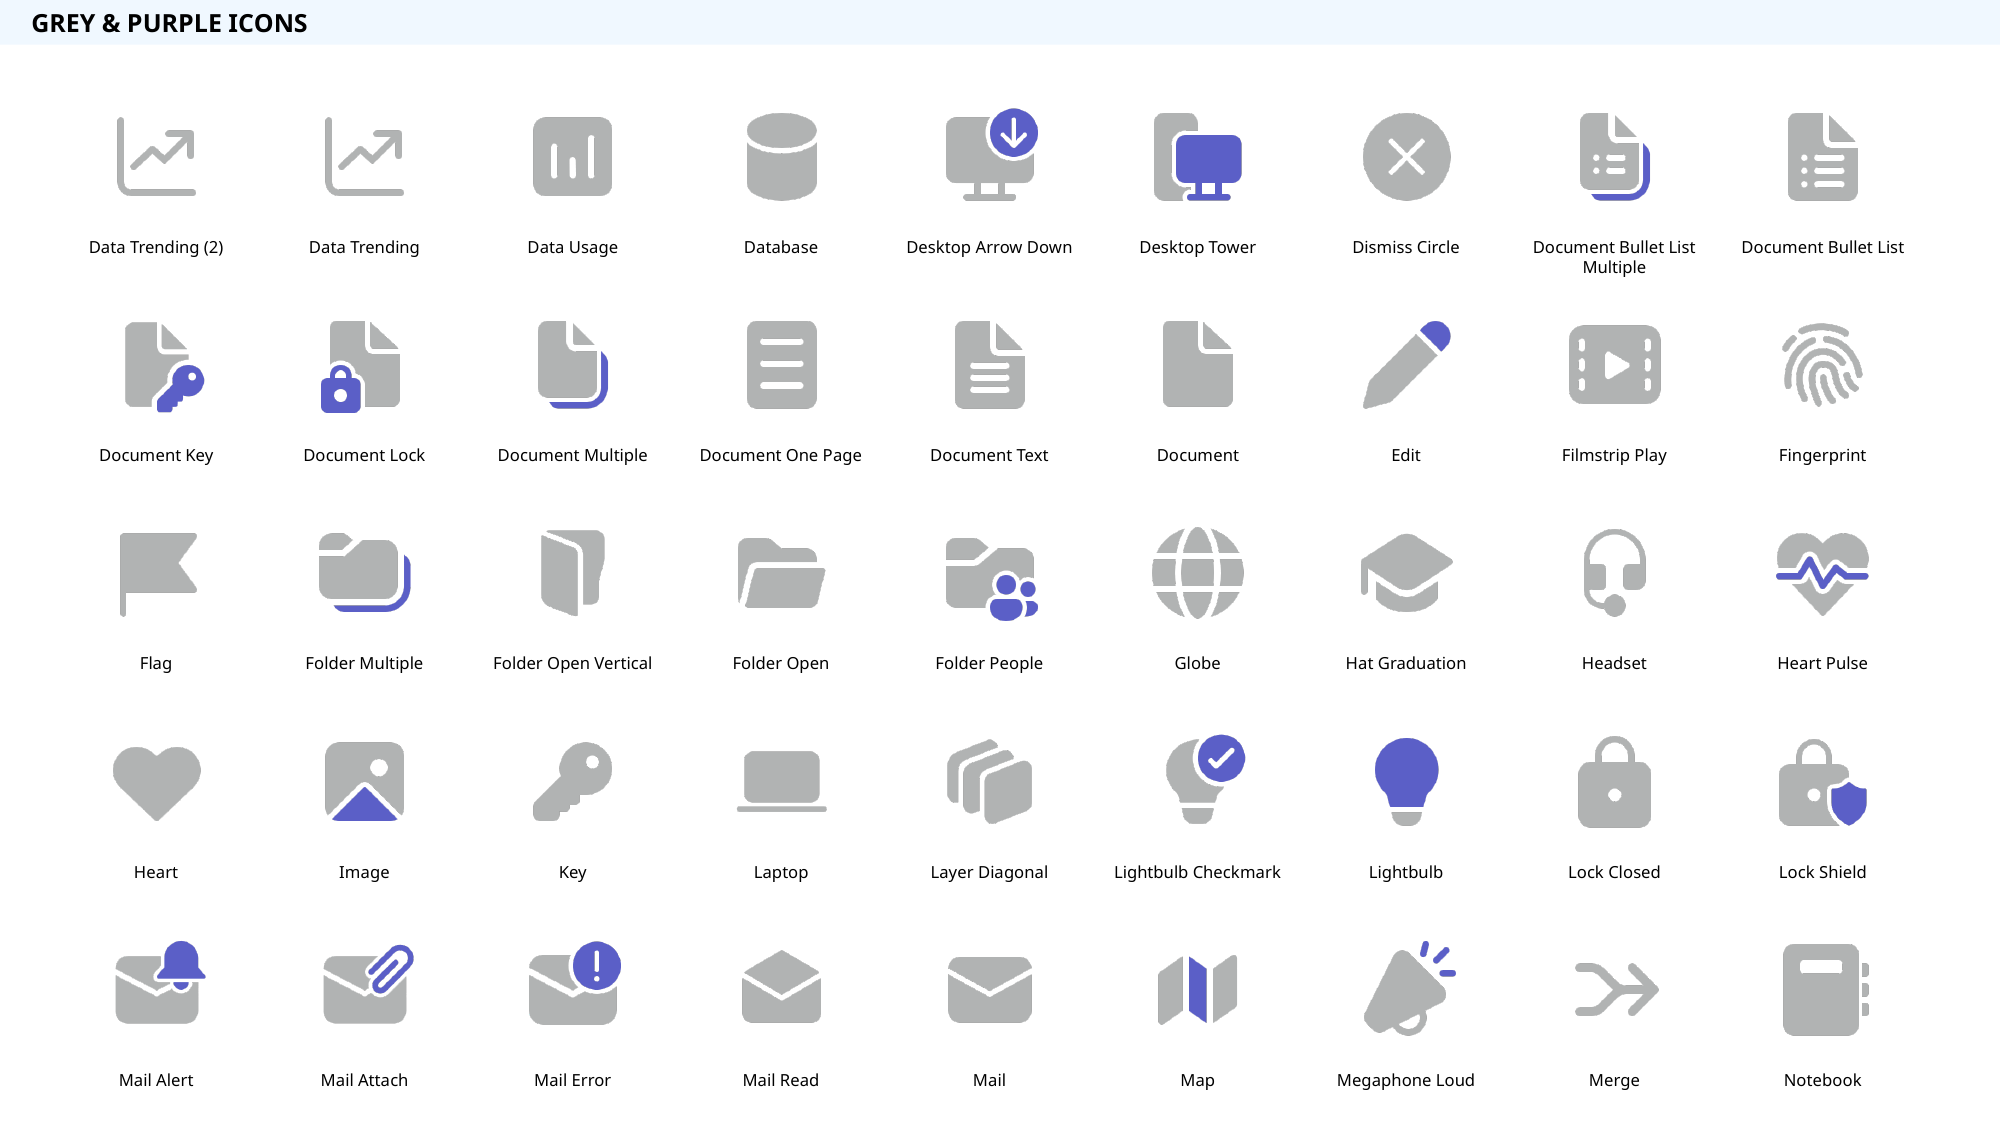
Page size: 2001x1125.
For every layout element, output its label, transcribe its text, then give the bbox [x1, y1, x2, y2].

text_box Mail Alert [52, 1062, 260, 1098]
picture [1145, 520, 1250, 625]
text_box Map [1093, 1062, 1302, 1098]
text_box Lock Closed [1510, 854, 1718, 889]
text_box Notebook [1718, 1062, 1927, 1098]
picture [1562, 520, 1667, 625]
picture [937, 104, 1042, 209]
text_box Mail Read [677, 1062, 885, 1098]
text_box Lightbulb Checkmark [1093, 854, 1302, 889]
text_box Heart [52, 854, 260, 889]
text_box Mail Error [468, 1062, 677, 1098]
text_box Dismiss Circle [1302, 229, 1510, 264]
text_box Key [468, 854, 677, 889]
picture [520, 729, 625, 834]
picture [1145, 104, 1250, 209]
picture [937, 729, 1042, 834]
text_box Megaphone Loud [1302, 1062, 1510, 1098]
picture [1145, 729, 1250, 834]
text_box Document Bullet List Multiple [1510, 229, 1719, 284]
picture [1354, 104, 1459, 209]
text_box Flag [52, 645, 260, 681]
text_box Filmstrip Play [1510, 437, 1718, 473]
picture [1354, 520, 1459, 625]
picture [937, 312, 1042, 417]
picture [1770, 104, 1875, 209]
picture [729, 104, 834, 209]
picture [1562, 729, 1667, 834]
text_box Data Usage [468, 229, 677, 264]
picture [937, 937, 1042, 1042]
text_box GREY & PURPLE ICONS [0, 0, 2000, 45]
picture [729, 520, 834, 625]
text_box Folder People [885, 645, 1093, 681]
picture [312, 520, 417, 625]
picture [1770, 312, 1875, 417]
text_box Hat Graduation [1302, 645, 1510, 681]
picture [1770, 937, 1875, 1042]
text_box Document Text [885, 437, 1093, 473]
text_box Folder Multiple [260, 645, 468, 681]
picture [1354, 937, 1459, 1042]
text_box Edit [1302, 437, 1510, 473]
picture [520, 312, 625, 417]
text_box Mail Attach [260, 1062, 468, 1098]
picture [1354, 729, 1459, 834]
picture [729, 729, 834, 834]
text_box Desktop Tower [1093, 229, 1302, 264]
text_box Lock Shield [1718, 854, 1927, 889]
picture [1562, 937, 1667, 1042]
picture [1145, 312, 1250, 417]
picture [729, 937, 834, 1042]
picture [104, 104, 209, 209]
picture [1562, 312, 1667, 417]
picture [312, 312, 417, 417]
text_box Merge [1510, 1062, 1718, 1098]
picture [1770, 520, 1875, 625]
picture [104, 312, 209, 417]
text_box Laptop [677, 854, 885, 889]
text_box Document Lock [260, 437, 468, 473]
picture [312, 729, 417, 834]
text_box Globe [1093, 645, 1302, 681]
picture [520, 520, 625, 625]
text_box Document Key [52, 437, 260, 473]
picture [312, 104, 417, 209]
text_box Document One Page [677, 437, 885, 473]
picture [937, 520, 1042, 625]
text_box Folder Open Vertical [468, 645, 677, 681]
text_box Lightbulb [1302, 854, 1510, 889]
picture [104, 937, 209, 1042]
text_box Mail [885, 1062, 1093, 1098]
text_box Fingerprint [1718, 437, 1927, 473]
text_box Desktop Arrow Down [885, 229, 1093, 264]
text_box Document Bullet List [1718, 229, 1927, 264]
text_box Document [1093, 437, 1302, 473]
picture [1770, 729, 1875, 834]
picture [104, 729, 209, 834]
text_box Data Trending [260, 229, 468, 264]
picture [104, 520, 209, 625]
picture [1145, 937, 1250, 1042]
text_box Headset [1510, 645, 1718, 681]
text_box Image [260, 854, 468, 889]
picture [312, 937, 417, 1042]
text_box Heart Pulse [1718, 645, 1927, 681]
text_box Folder Open [677, 645, 885, 681]
text_box Layer Diagonal [885, 854, 1093, 889]
text_box Data Trending (2) [52, 229, 260, 264]
text_box Database [677, 229, 885, 264]
picture [1354, 312, 1459, 417]
picture [729, 312, 834, 417]
text_box Document Multiple [468, 437, 677, 473]
picture [1562, 104, 1667, 209]
picture [520, 104, 625, 209]
picture [520, 937, 625, 1042]
